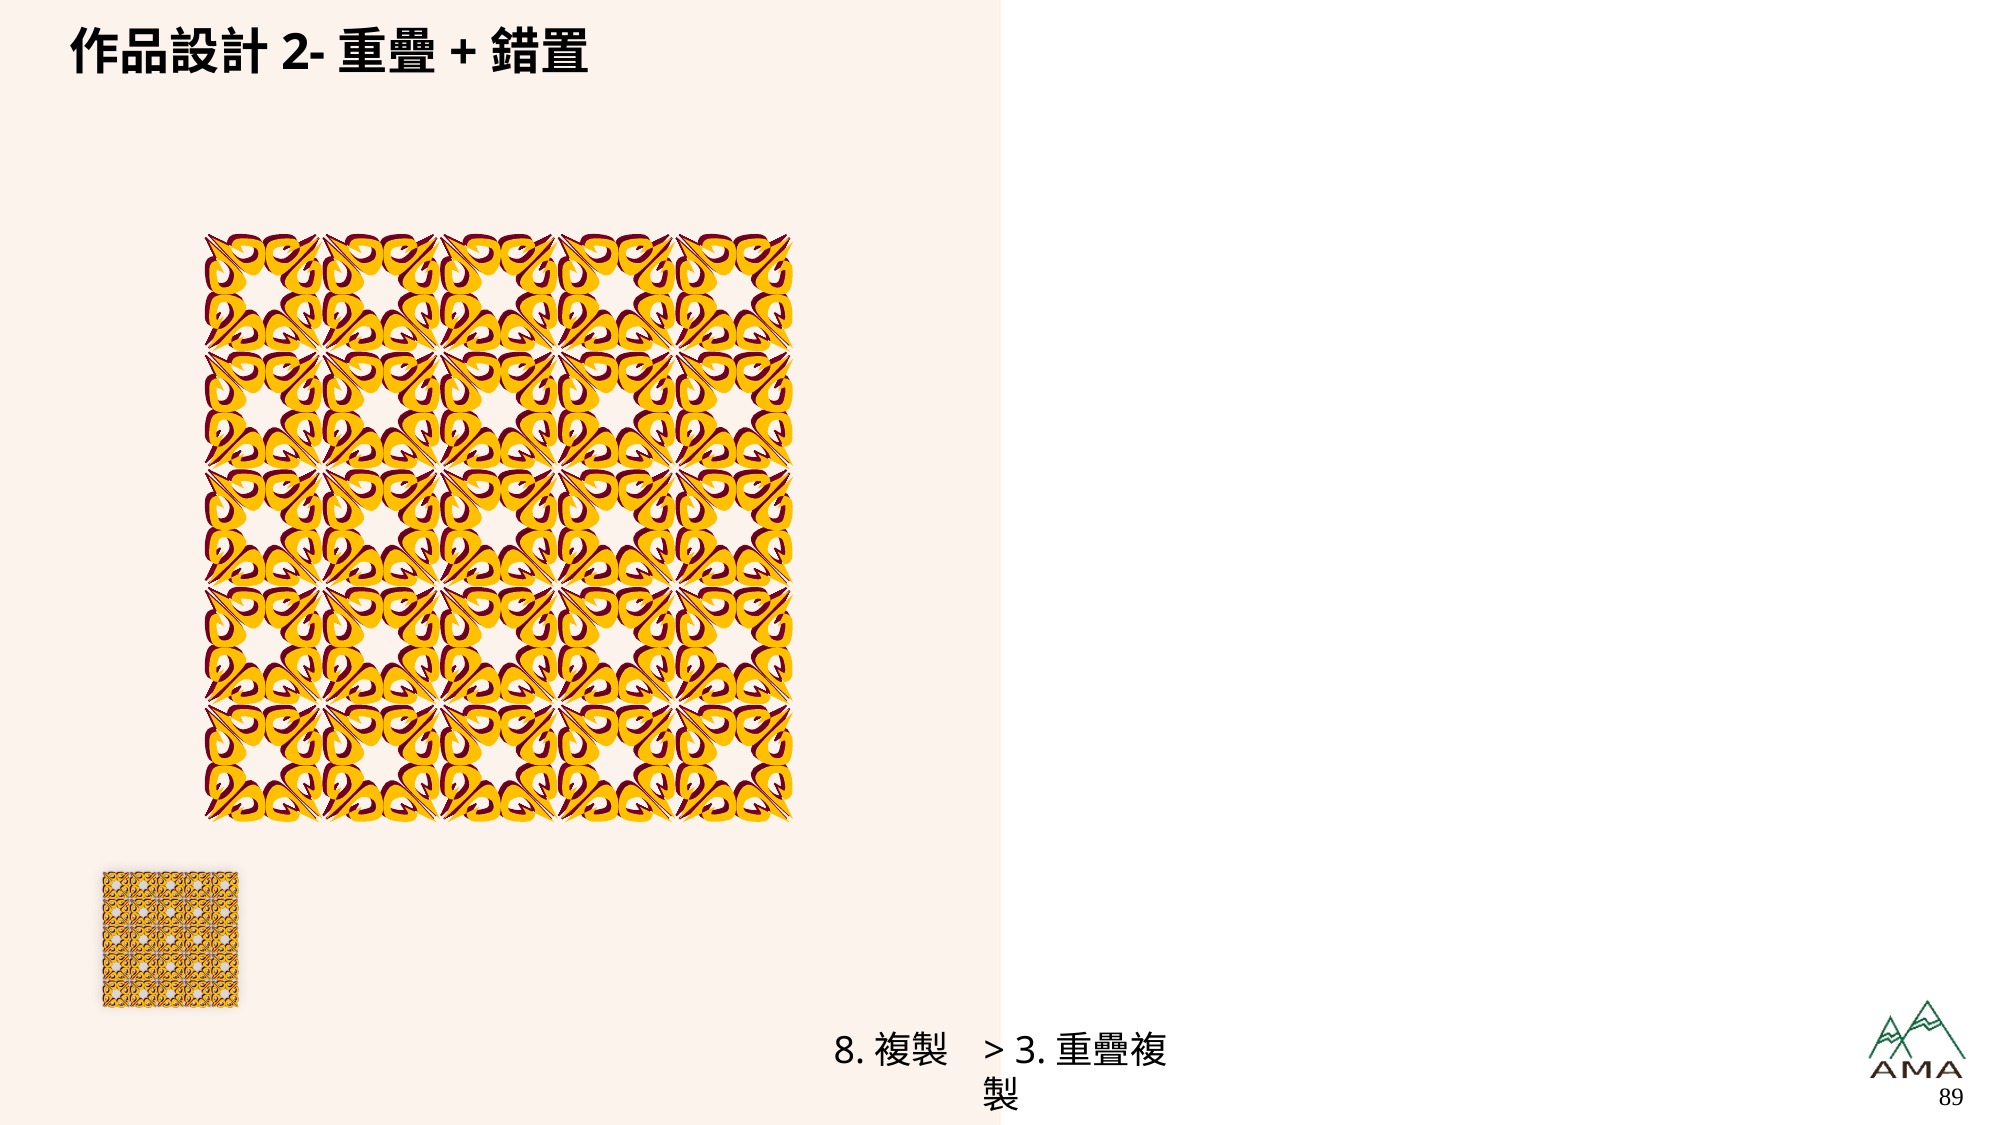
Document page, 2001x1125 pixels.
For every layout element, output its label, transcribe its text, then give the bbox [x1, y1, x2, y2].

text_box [208, 237, 794, 823]
text_box 8.複製 > 3.重疊複製 [796, 1037, 1206, 1106]
text_box 89 [1923, 1073, 1979, 1118]
picture [1857, 987, 1974, 1092]
title 作品設計2-重疊+錯置 [54, 20, 947, 87]
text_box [205, 234, 790, 819]
picture [100, 869, 240, 1009]
